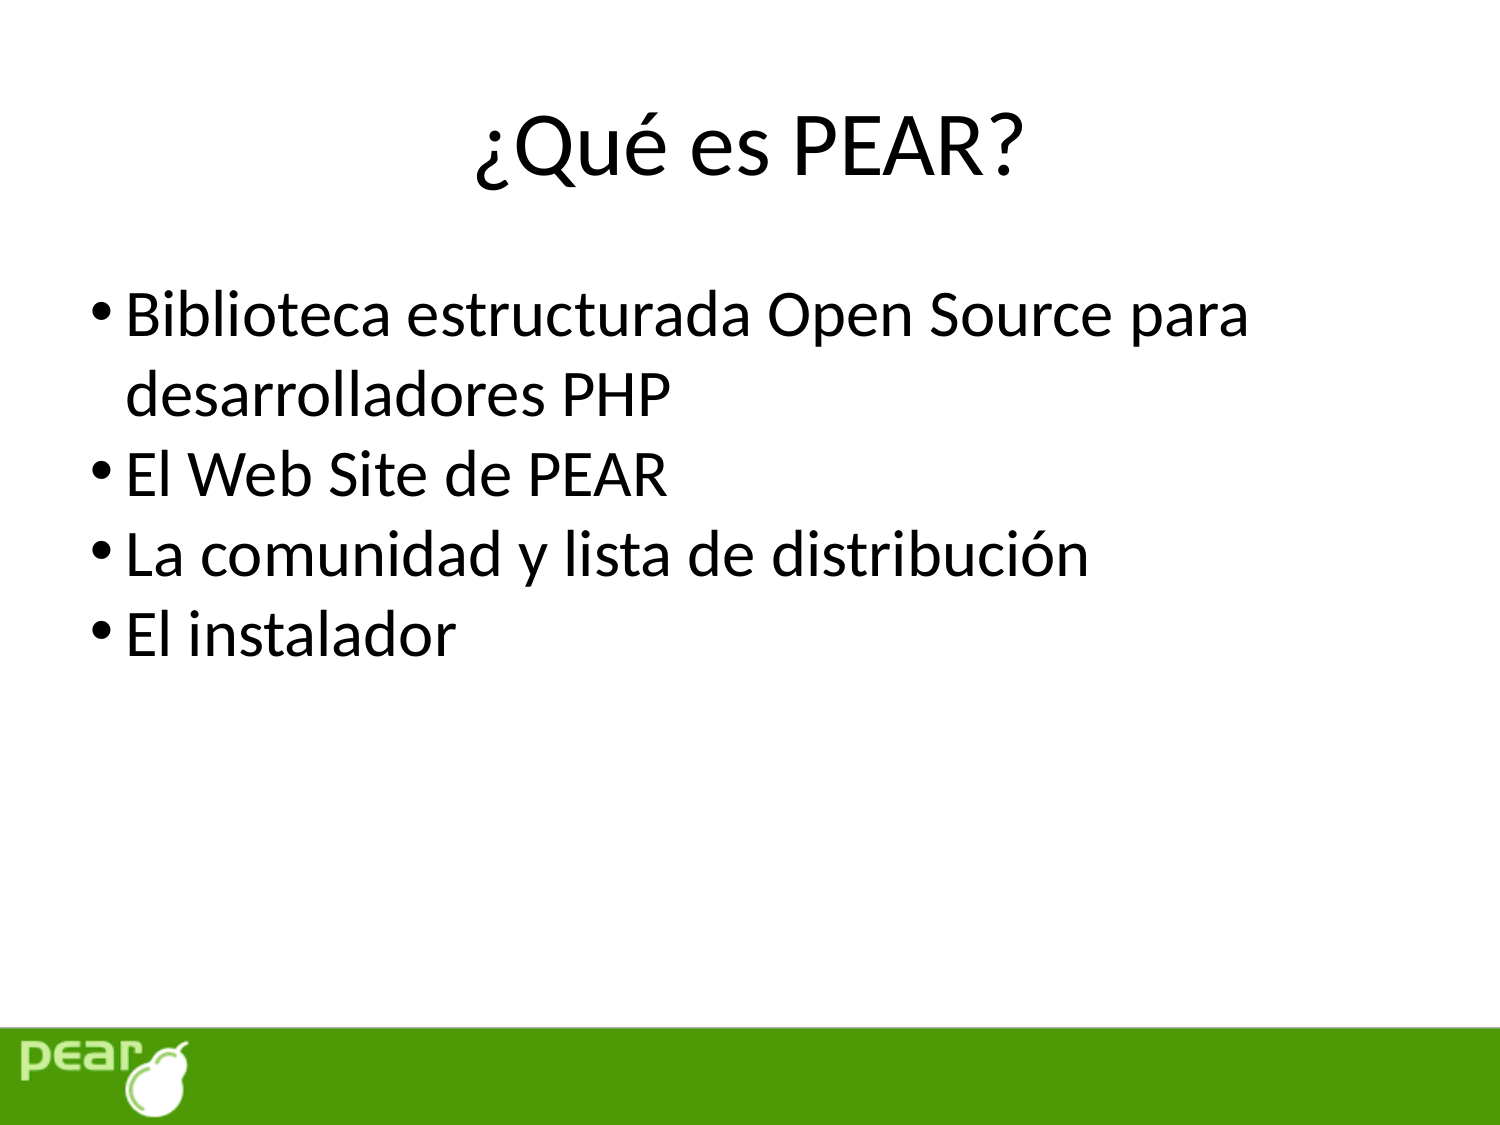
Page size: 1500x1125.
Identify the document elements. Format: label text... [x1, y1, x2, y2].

text_box ¿Qué es PEAR? [75, 45, 1425, 233]
picture [0, 1027, 1500, 1125]
text_box Biblioteca estructurada Open Source para desarrolladores PHP El Web Site de PEAR La comunidad y lista de distribución El instalador [75, 262, 1425, 1005]
